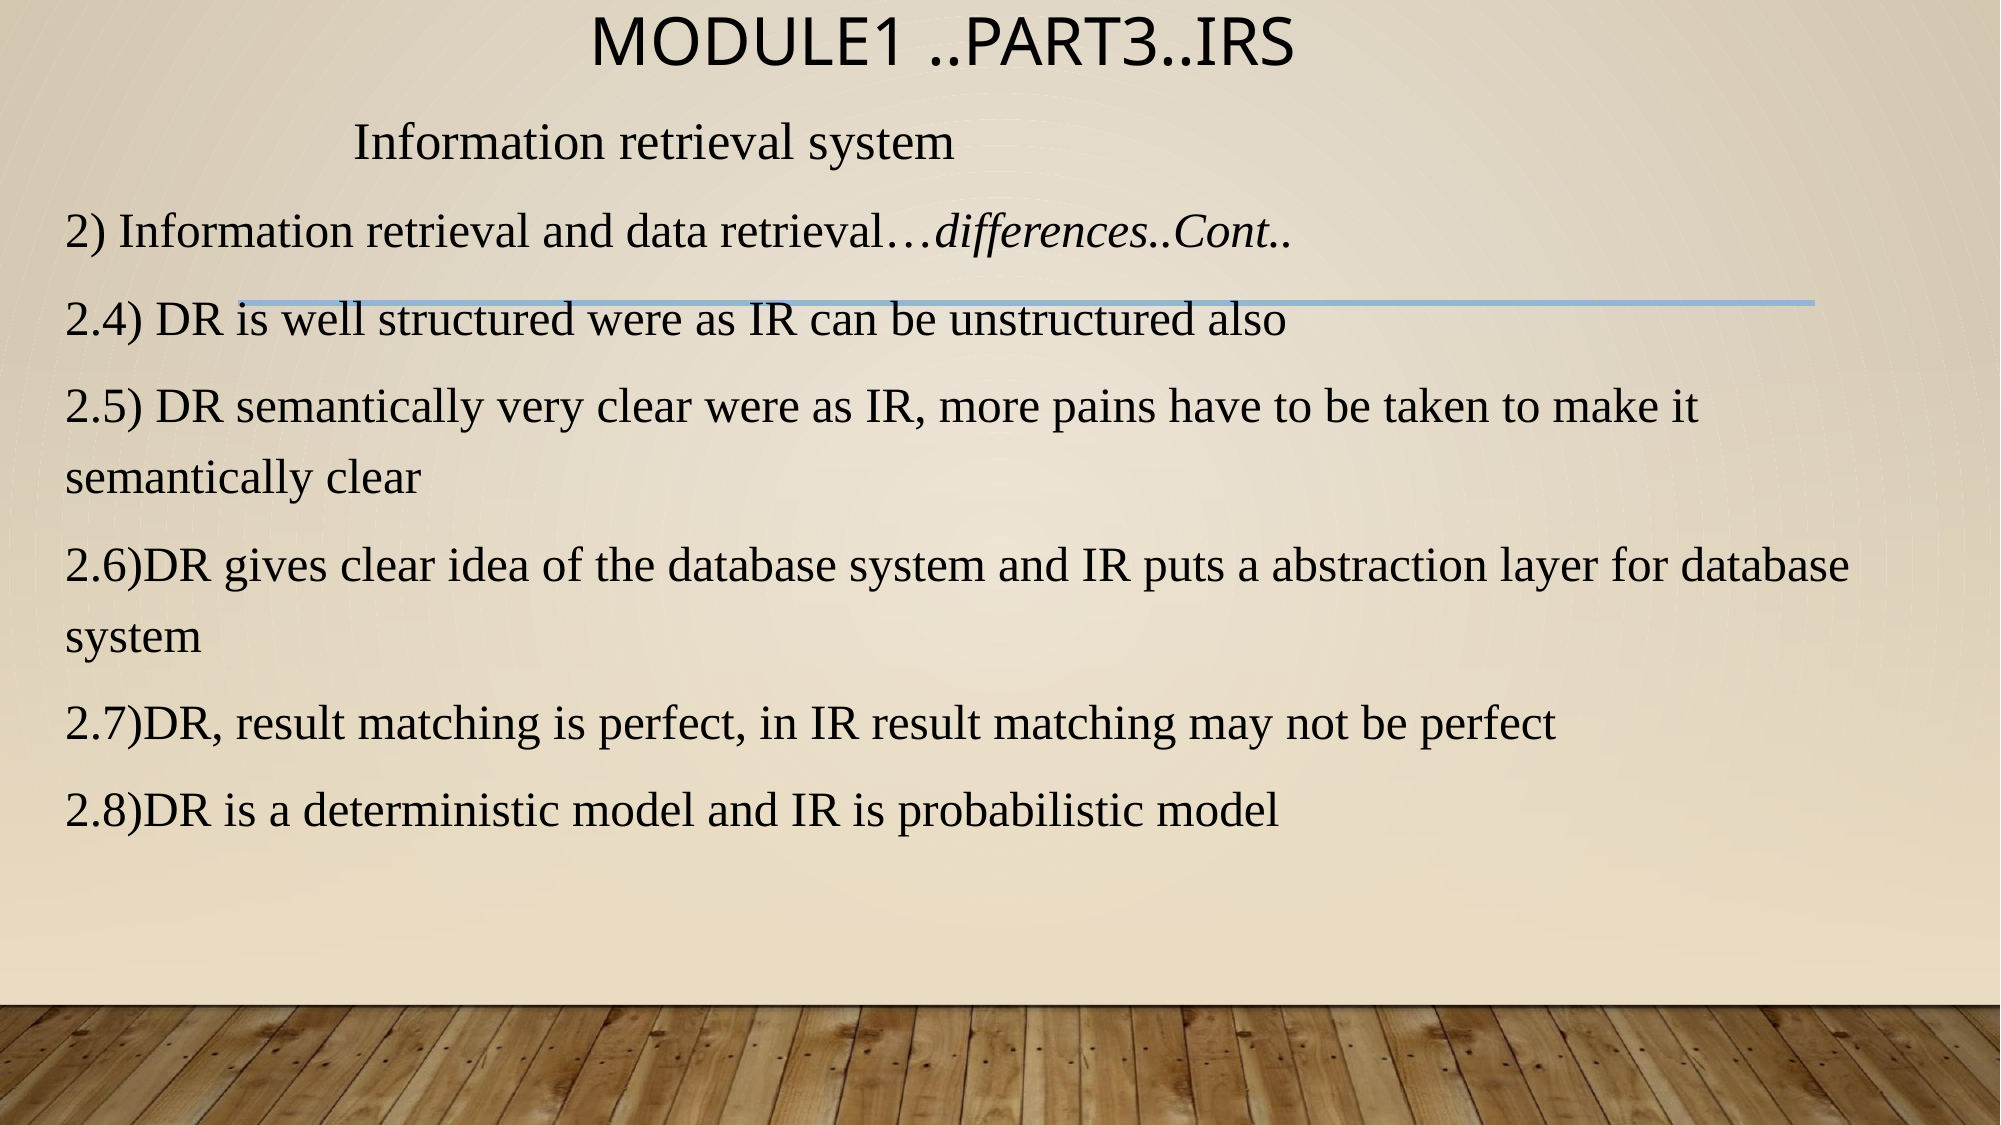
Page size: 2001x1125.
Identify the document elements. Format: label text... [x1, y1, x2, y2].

picture [0, 1005, 2000, 1125]
list Information retrieval system 2) Information retrieval and data retrieval…differences..Cont.. 2.4) DR is well structured were as IR can be unstructured also 2.5) DR semantically very clear were as IR, more pains have to be taken to make it semantically clear 2.6)DR gives clear idea of the database system and IR puts a abstraction layer for database system 2.7)DR, result matching is perfect, in IR result matching may not be perfect 2.8)DR is a deterministic model and IR is probabilistic model [50, 87, 1938, 997]
title MODULE1 ..PART3..IRS [212, 0, 1788, 87]
